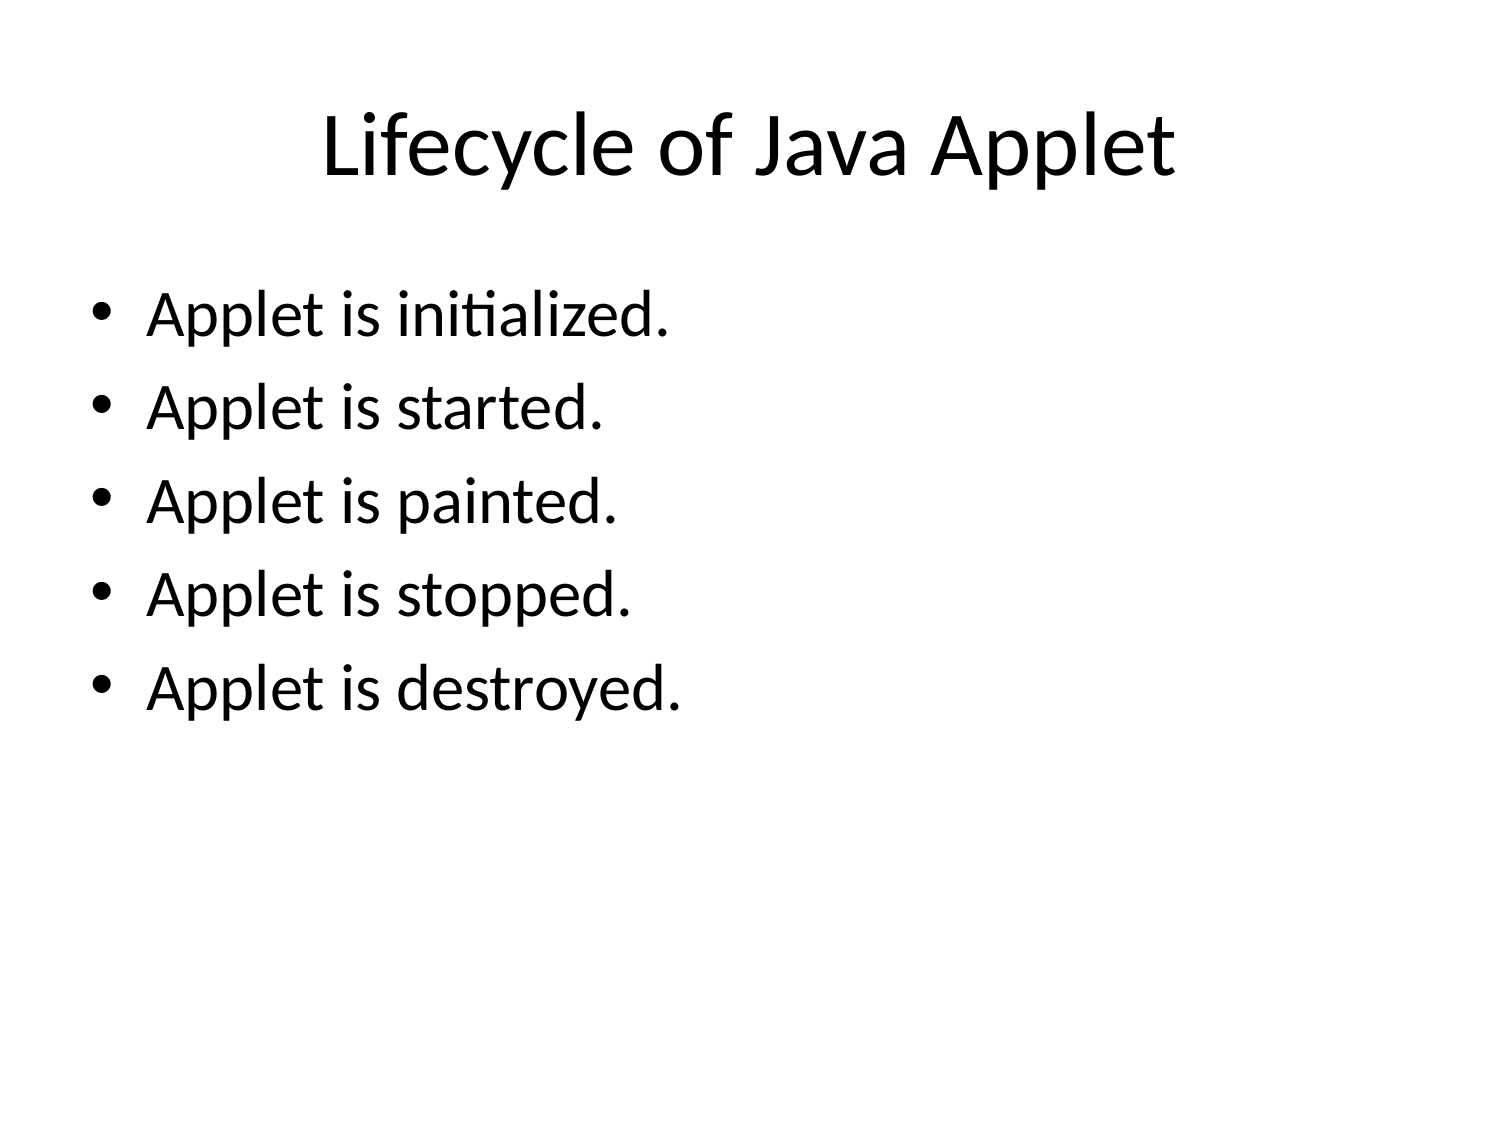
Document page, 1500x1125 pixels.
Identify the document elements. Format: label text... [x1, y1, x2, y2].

list Applet is initialized. Applet is started. Applet is painted. Applet is stopped. Applet is destroyed. [75, 262, 1425, 1005]
title Lifecycle of Java Applet [75, 45, 1425, 233]
